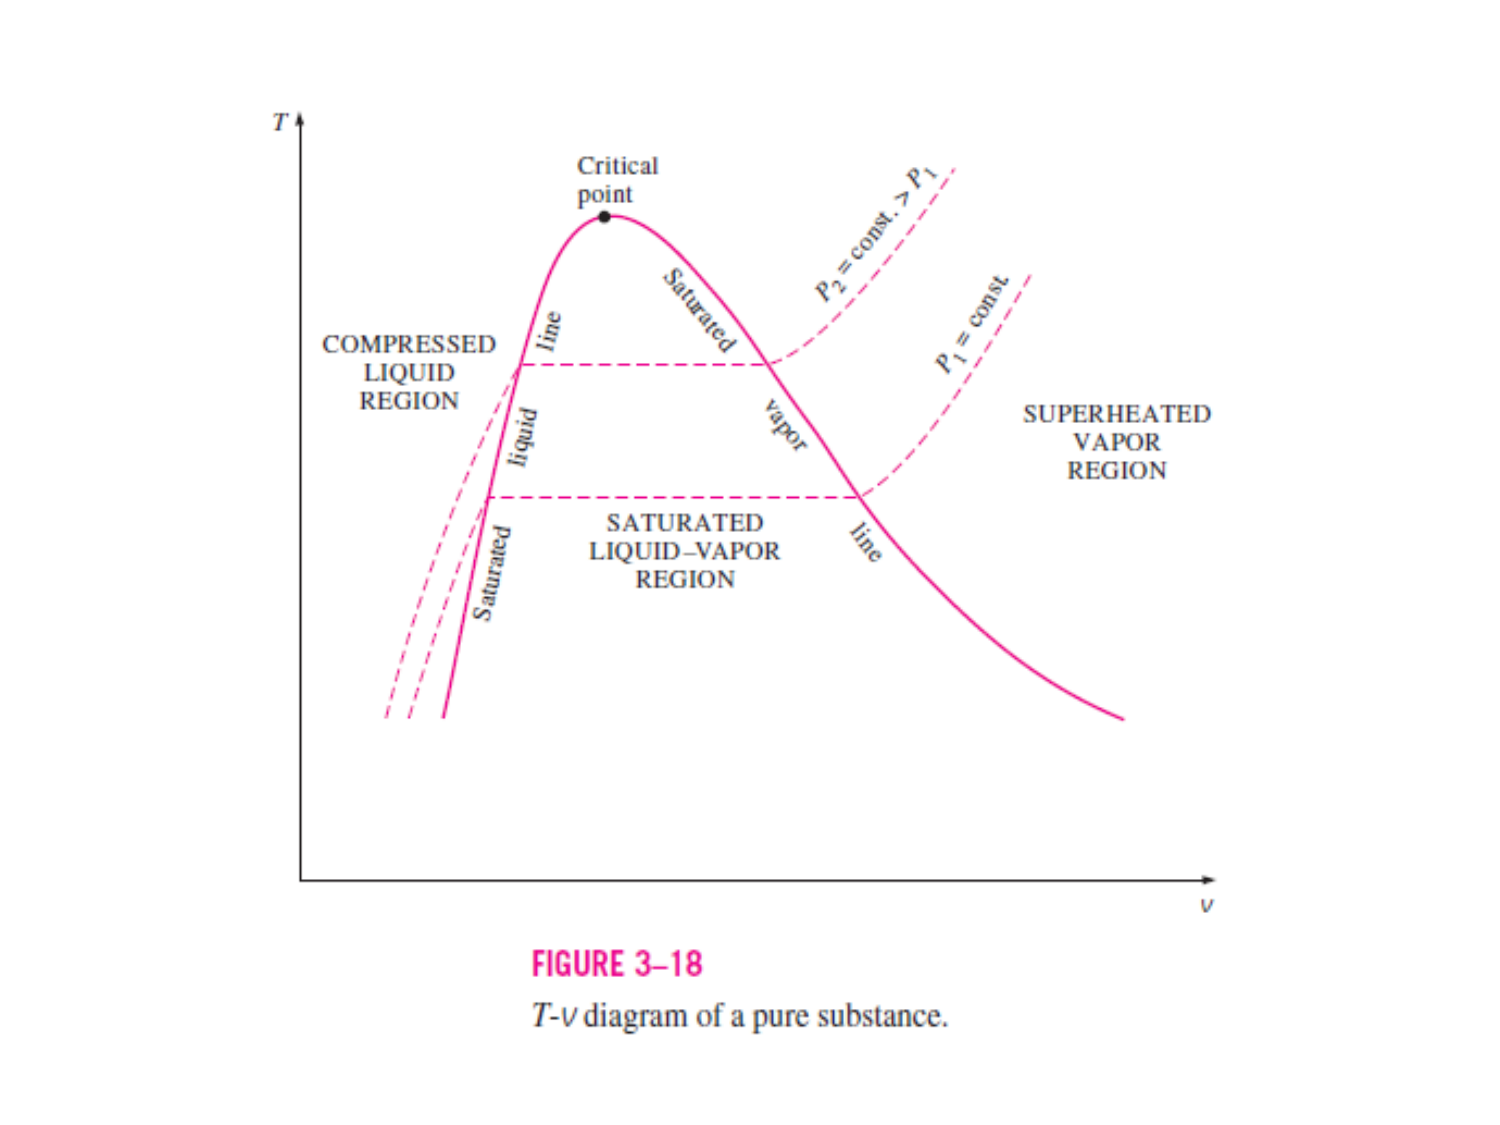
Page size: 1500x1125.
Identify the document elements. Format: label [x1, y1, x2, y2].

picture [199, 92, 1301, 939]
picture [524, 940, 976, 1068]
